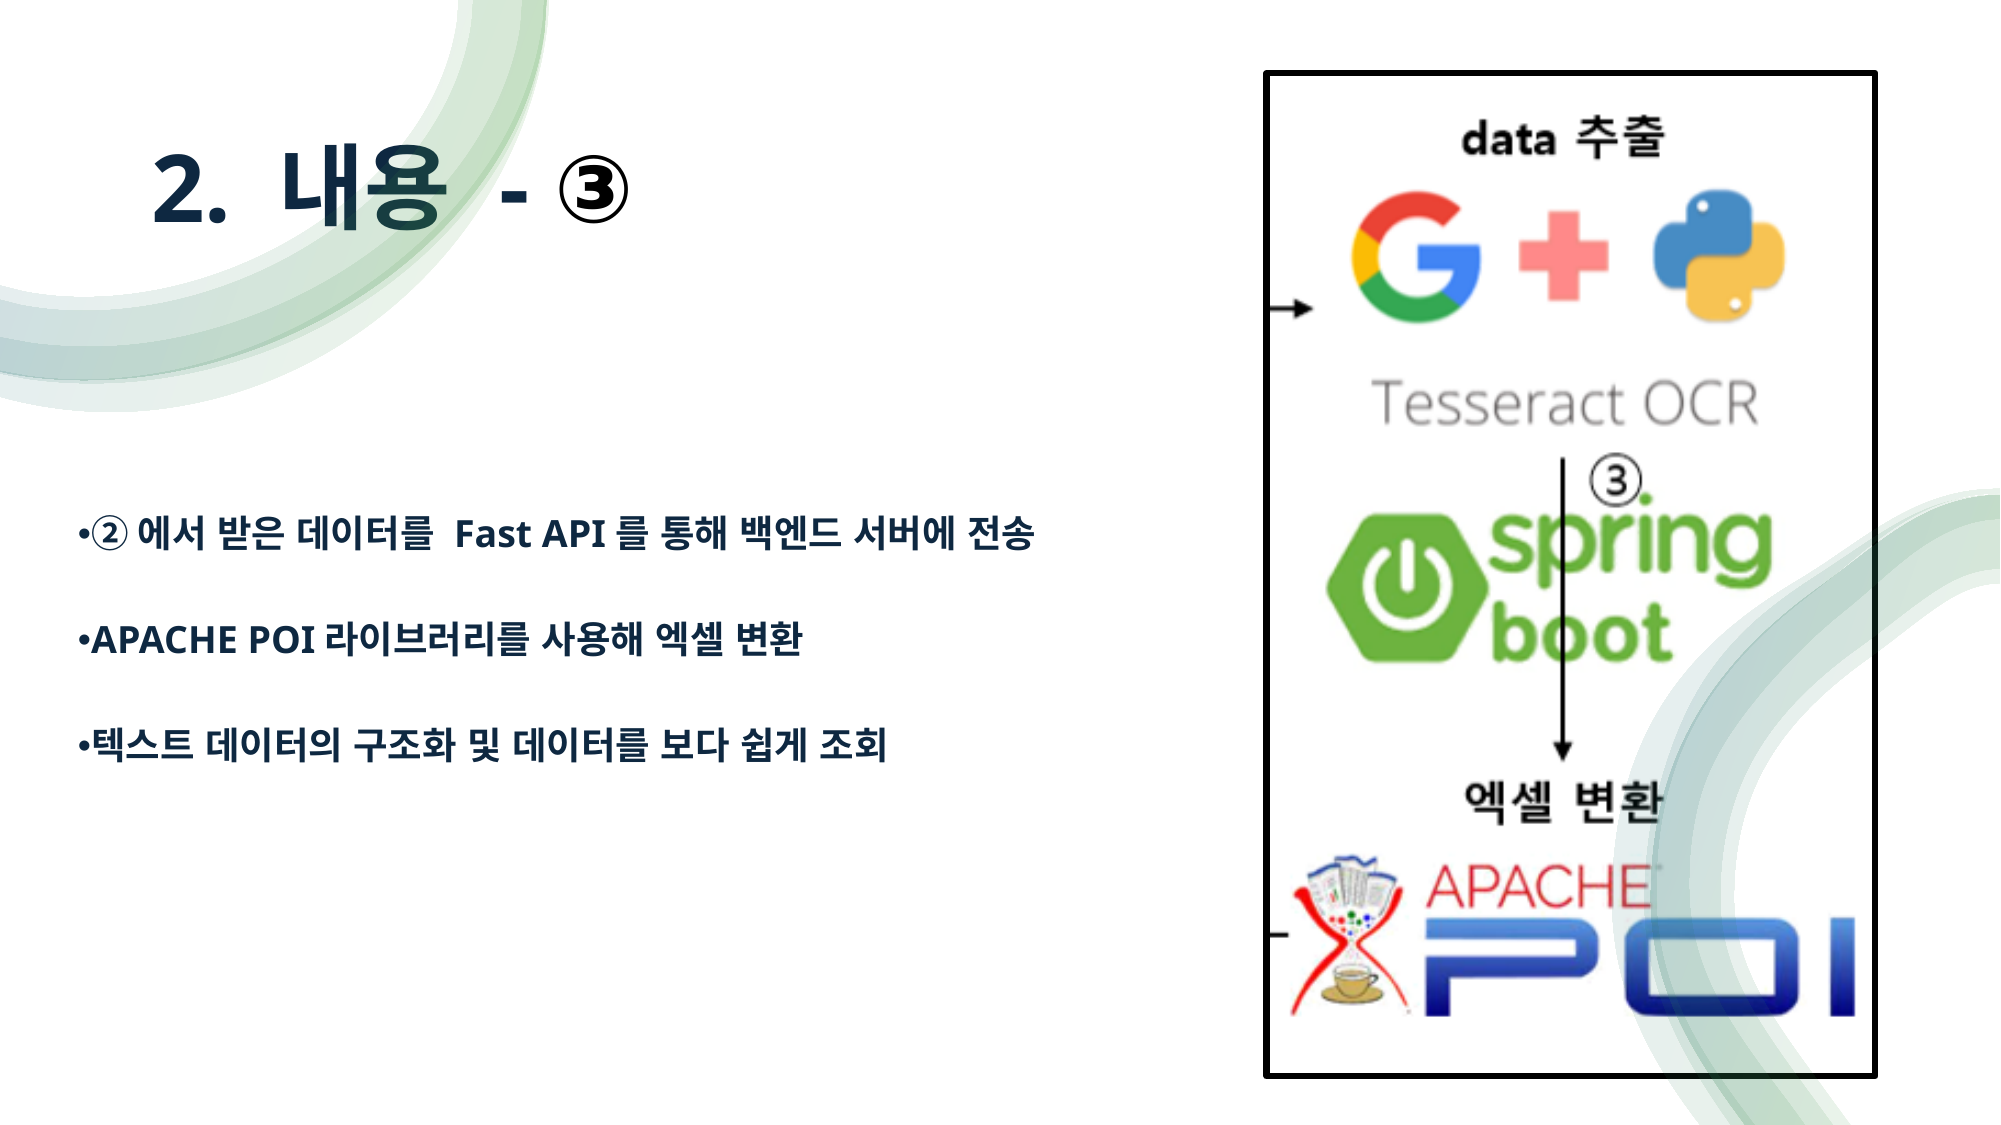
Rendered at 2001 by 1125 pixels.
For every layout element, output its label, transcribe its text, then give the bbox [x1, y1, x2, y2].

text_box ②에서 받은 데이터를 Fast API를 통해 백엔드 서버에 전송 APACHE POI라이브러리를 사용해 엑셀 변환 텍스트 데이터의 구조화 및 데이터를 보다 쉽게 조회 [63, 494, 1239, 789]
text_box [0, 0, 2000, 1125]
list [1269, 75, 1873, 1074]
title 2. 내용 - ③ [550, 67, 651, 316]
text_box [0, 0, 550, 413]
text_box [1487, 611, 2000, 1002]
